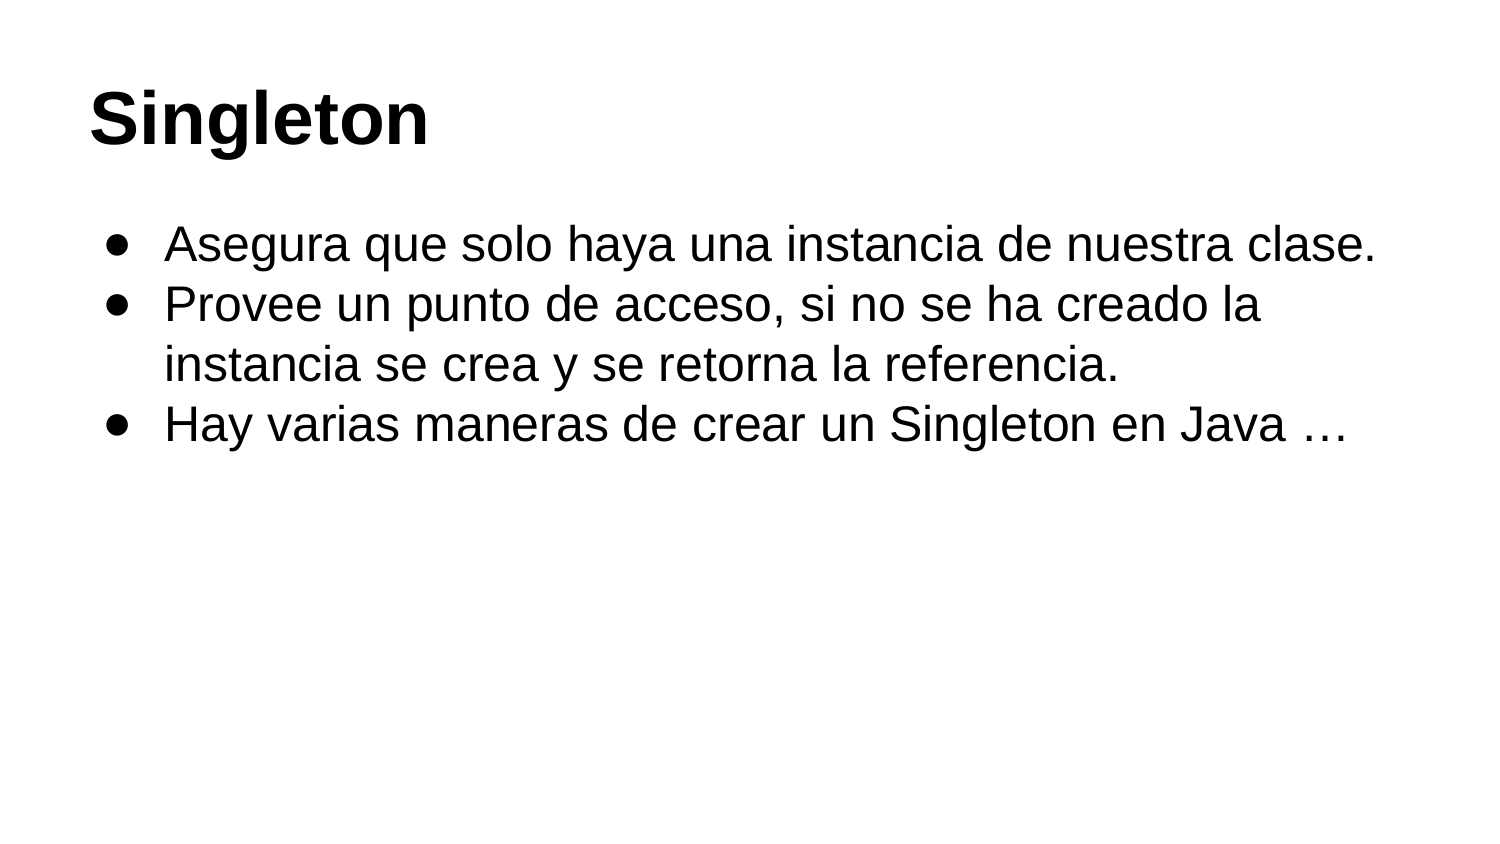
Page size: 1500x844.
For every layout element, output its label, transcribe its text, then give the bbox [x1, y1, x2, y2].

text_box Singleton [75, 33, 1425, 175]
text_box Asegura que solo haya una instancia de nuestra clase. Provee un punto de acceso, si no se ha creado la instancia se crea y se retorna la referencia. Hay varias maneras de crear un Singleton en Java … [75, 196, 1425, 808]
